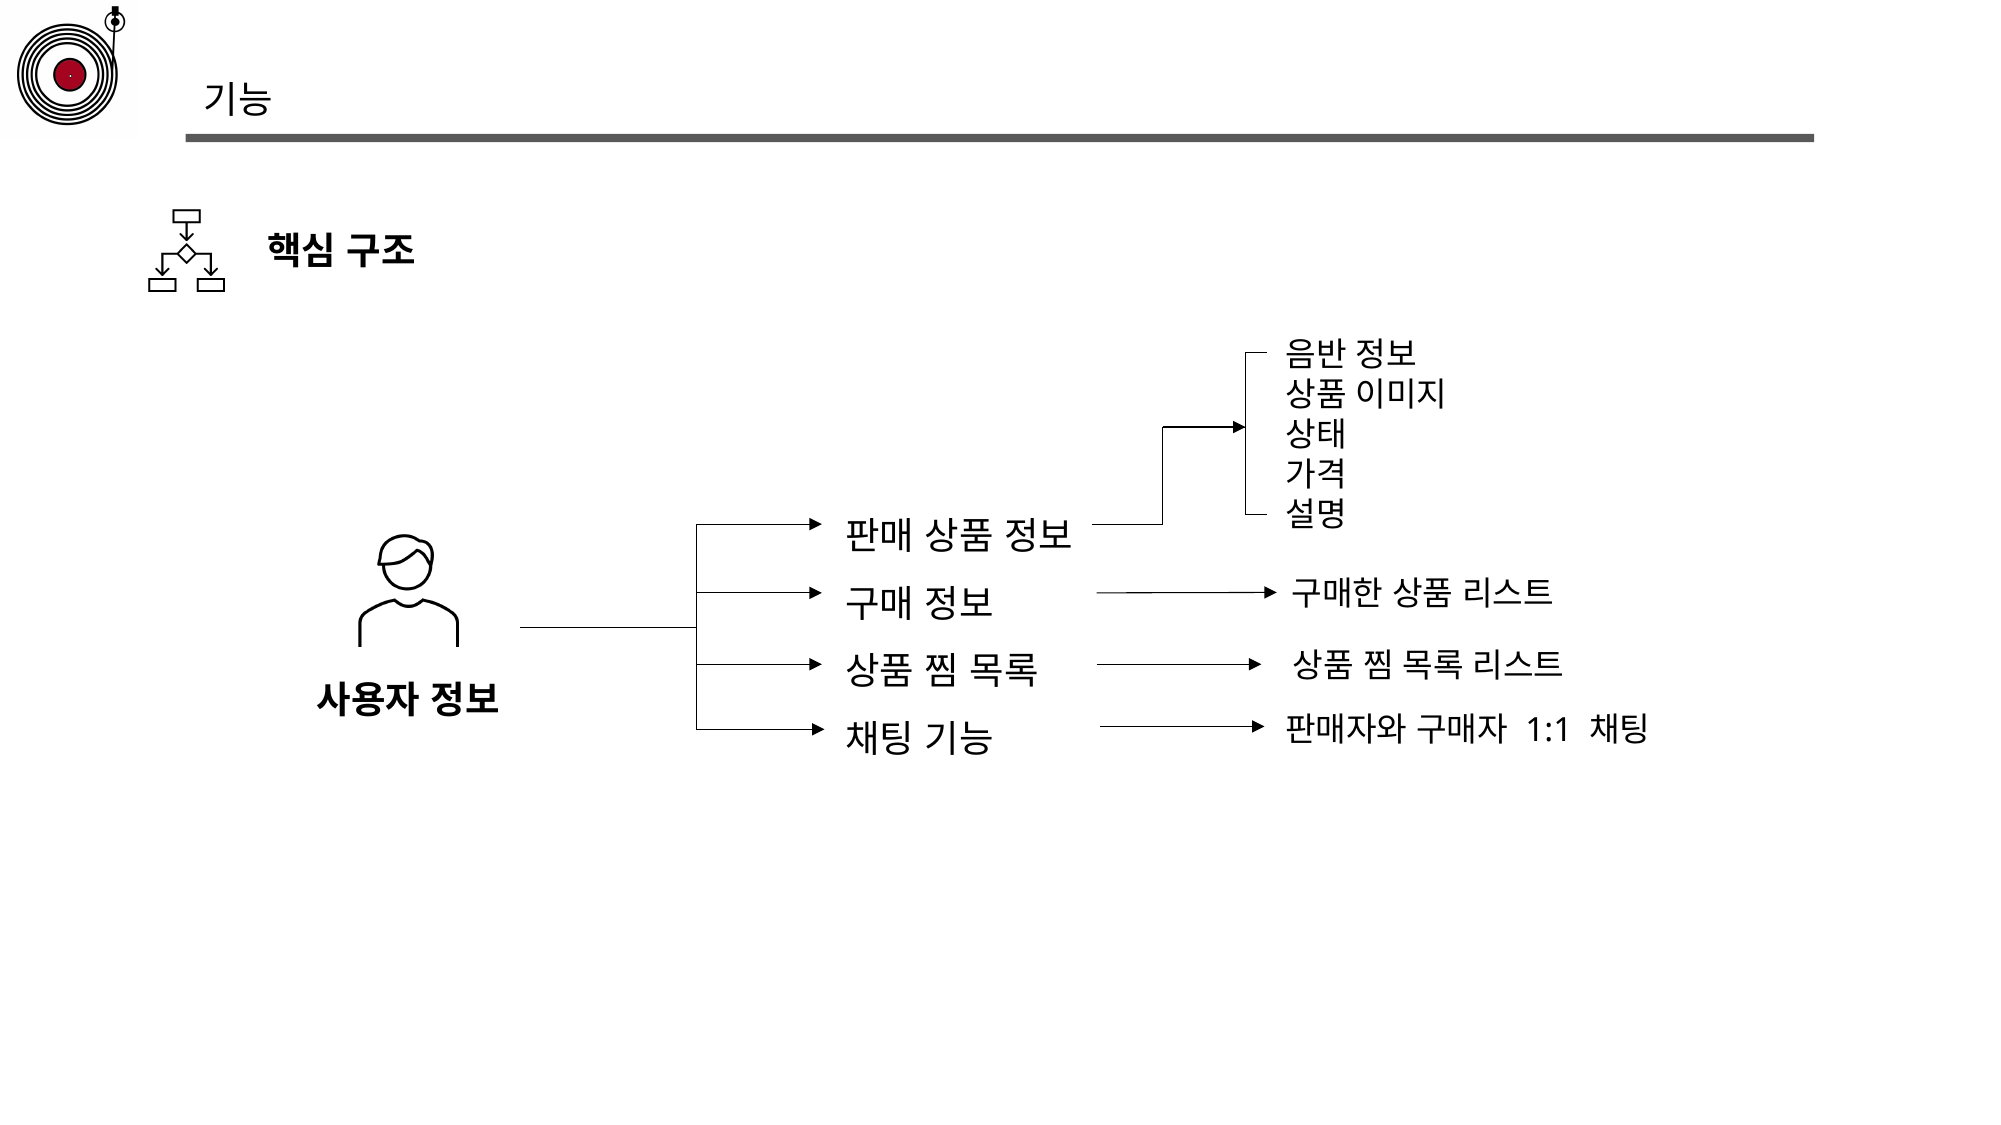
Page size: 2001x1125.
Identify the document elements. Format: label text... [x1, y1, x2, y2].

text_box 핵심 구조 [252, 220, 431, 280]
text_box 판매자와 구매자 1:1 채팅 [1270, 700, 1666, 756]
text_box 구매한 상품 리스트 [1276, 565, 1570, 620]
text_box 음반 정보 상품 이미지 상태 가격 설명 [1270, 325, 1463, 541]
picture [333, 518, 484, 669]
text_box 사용자 정보 [301, 668, 515, 728]
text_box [520, 482, 1102, 762]
text_box [185, 133, 1815, 143]
text_box 기능 [189, 69, 288, 129]
picture [0, 0, 139, 139]
picture [138, 202, 235, 299]
text_box 상품 찜 목록 리스트 [1278, 636, 1580, 692]
